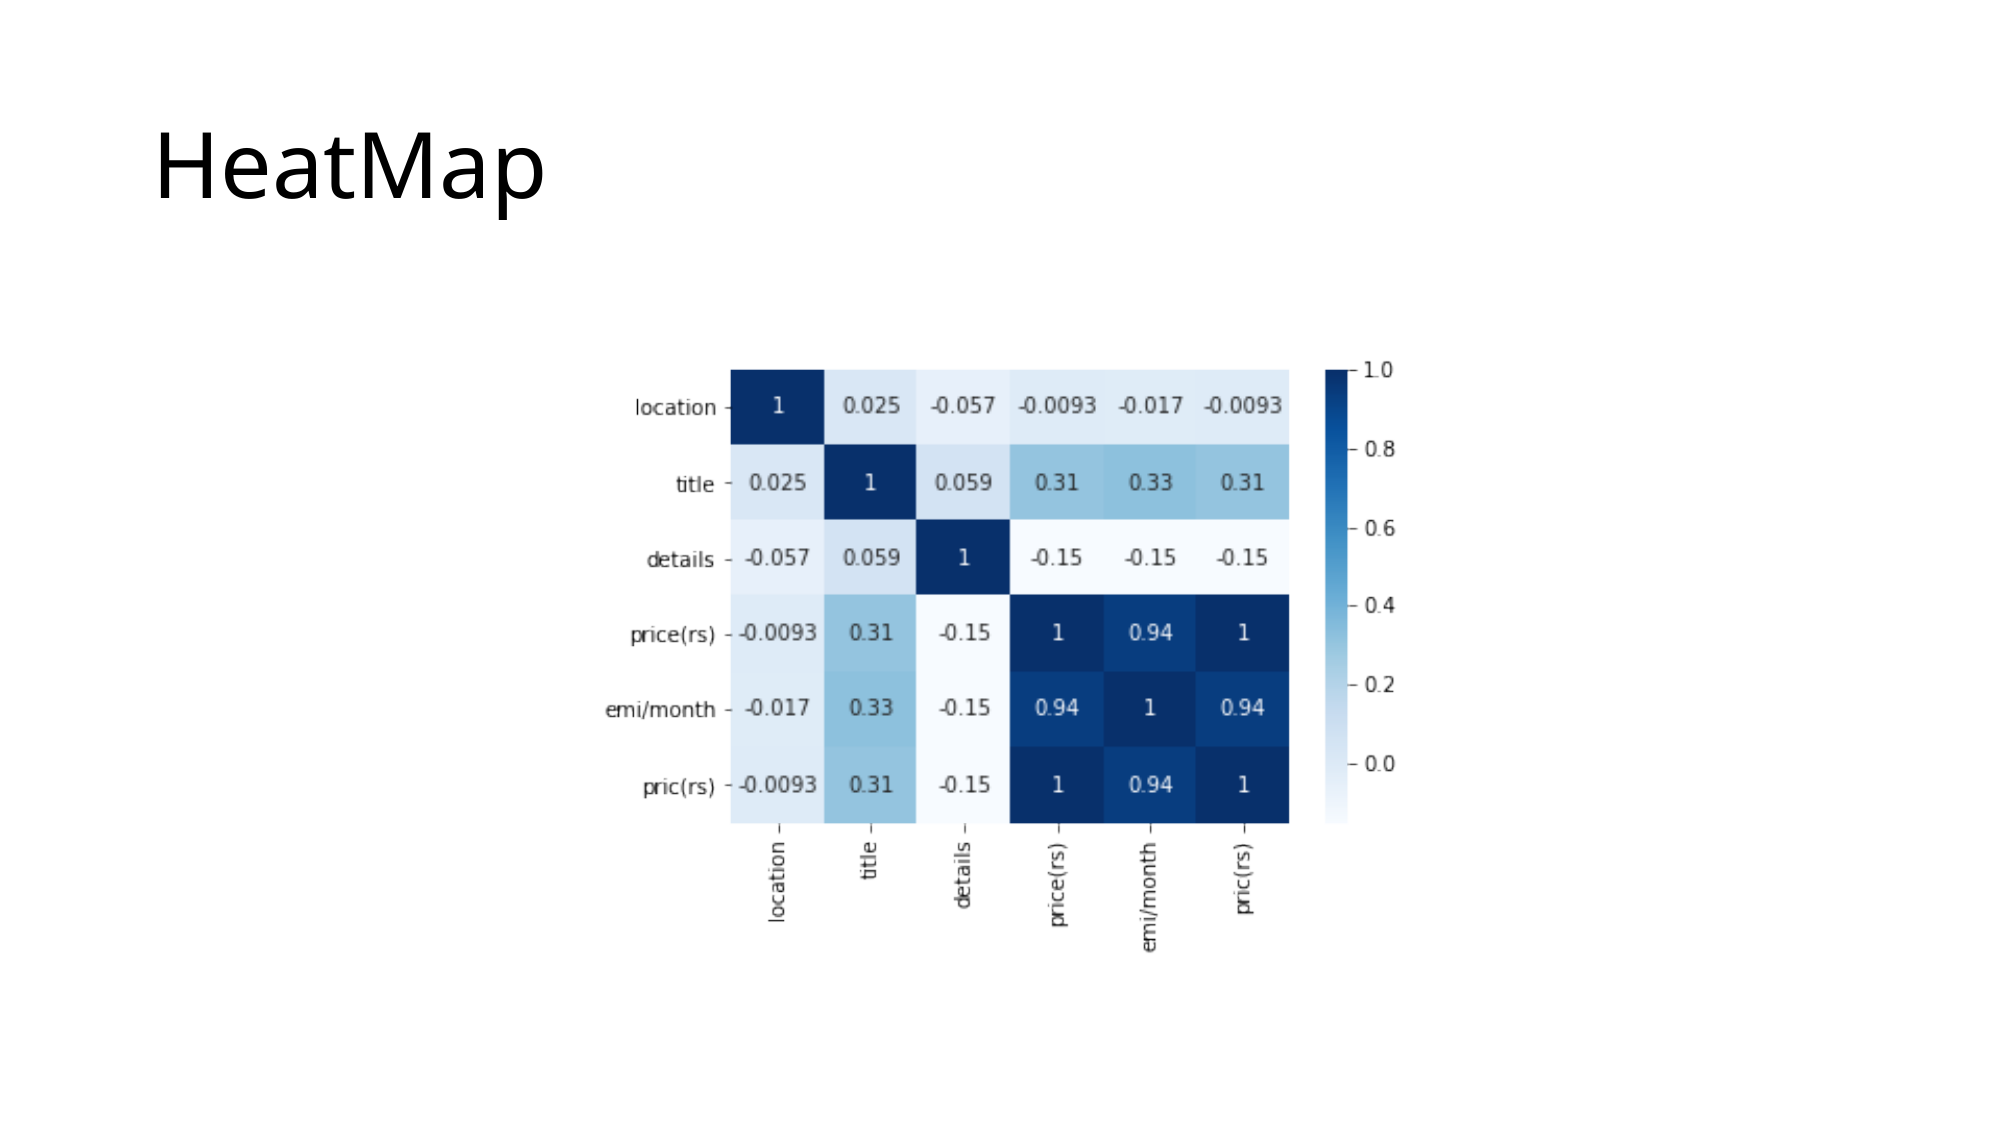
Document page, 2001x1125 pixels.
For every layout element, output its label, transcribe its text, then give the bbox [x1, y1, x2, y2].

title HeatMap [137, 59, 1863, 278]
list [589, 346, 1411, 966]
